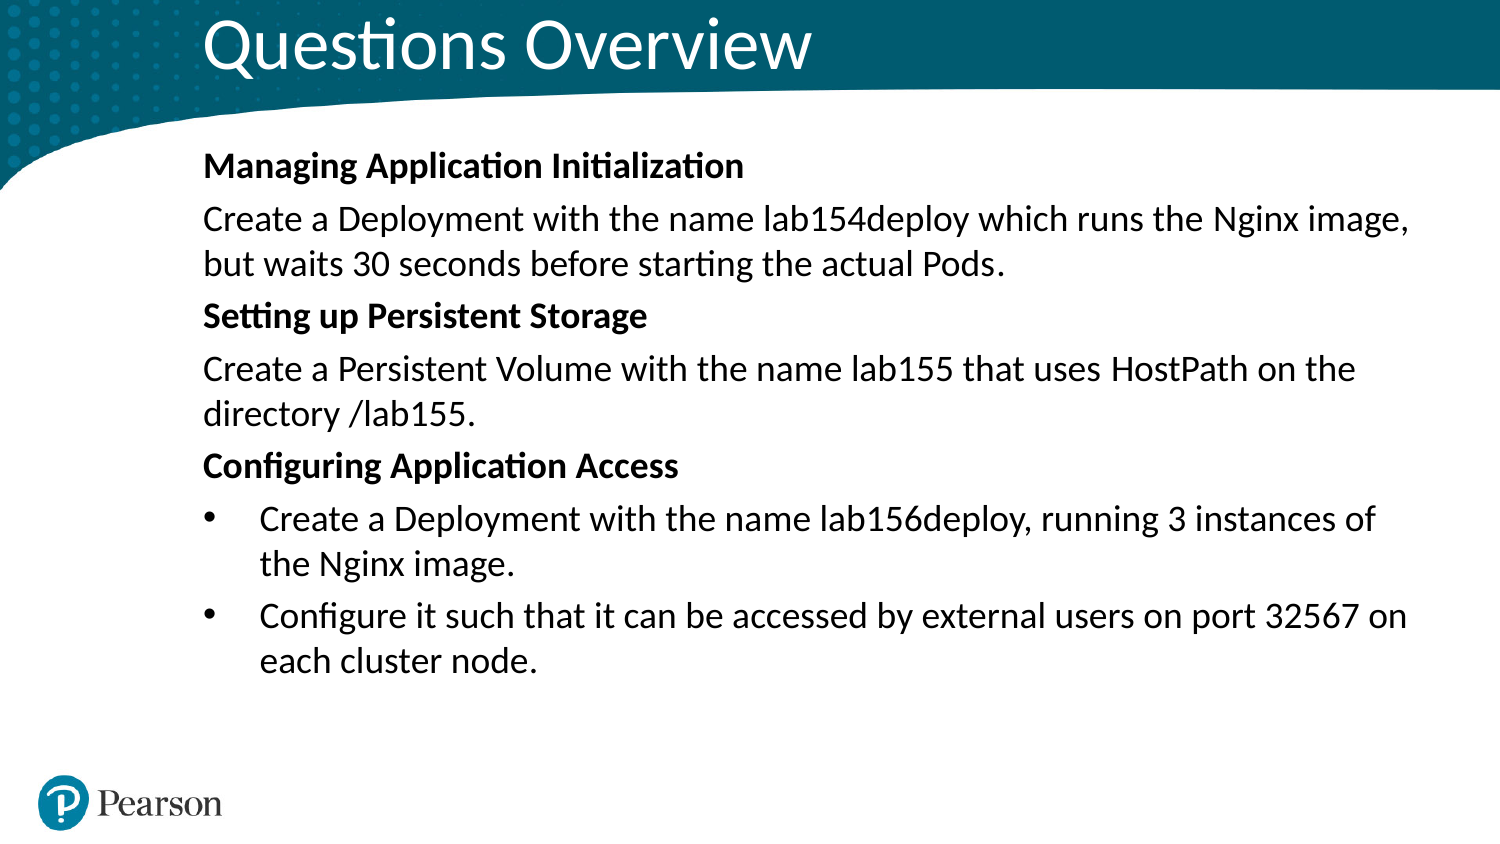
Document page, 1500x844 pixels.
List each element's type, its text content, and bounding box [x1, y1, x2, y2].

title Questions Overview [187, 0, 1428, 79]
list Managing Application Initialization Create a Deployment with the name lab154deploy which runs the Nginx image, but waits 30 seconds before starting the actual Pods. Setting up Persistent Storage Create a Persistent Volume with the name lab155 that uses HostPath on the directory /lab155. Configuring Application Access Create a Deployment with the name lab156deploy, running 3 instances of the Nginx image. Configure it such that it can be accessed by external users on port 32567 on each cluster node. [188, 133, 1425, 716]
picture [0, 88, 1500, 844]
